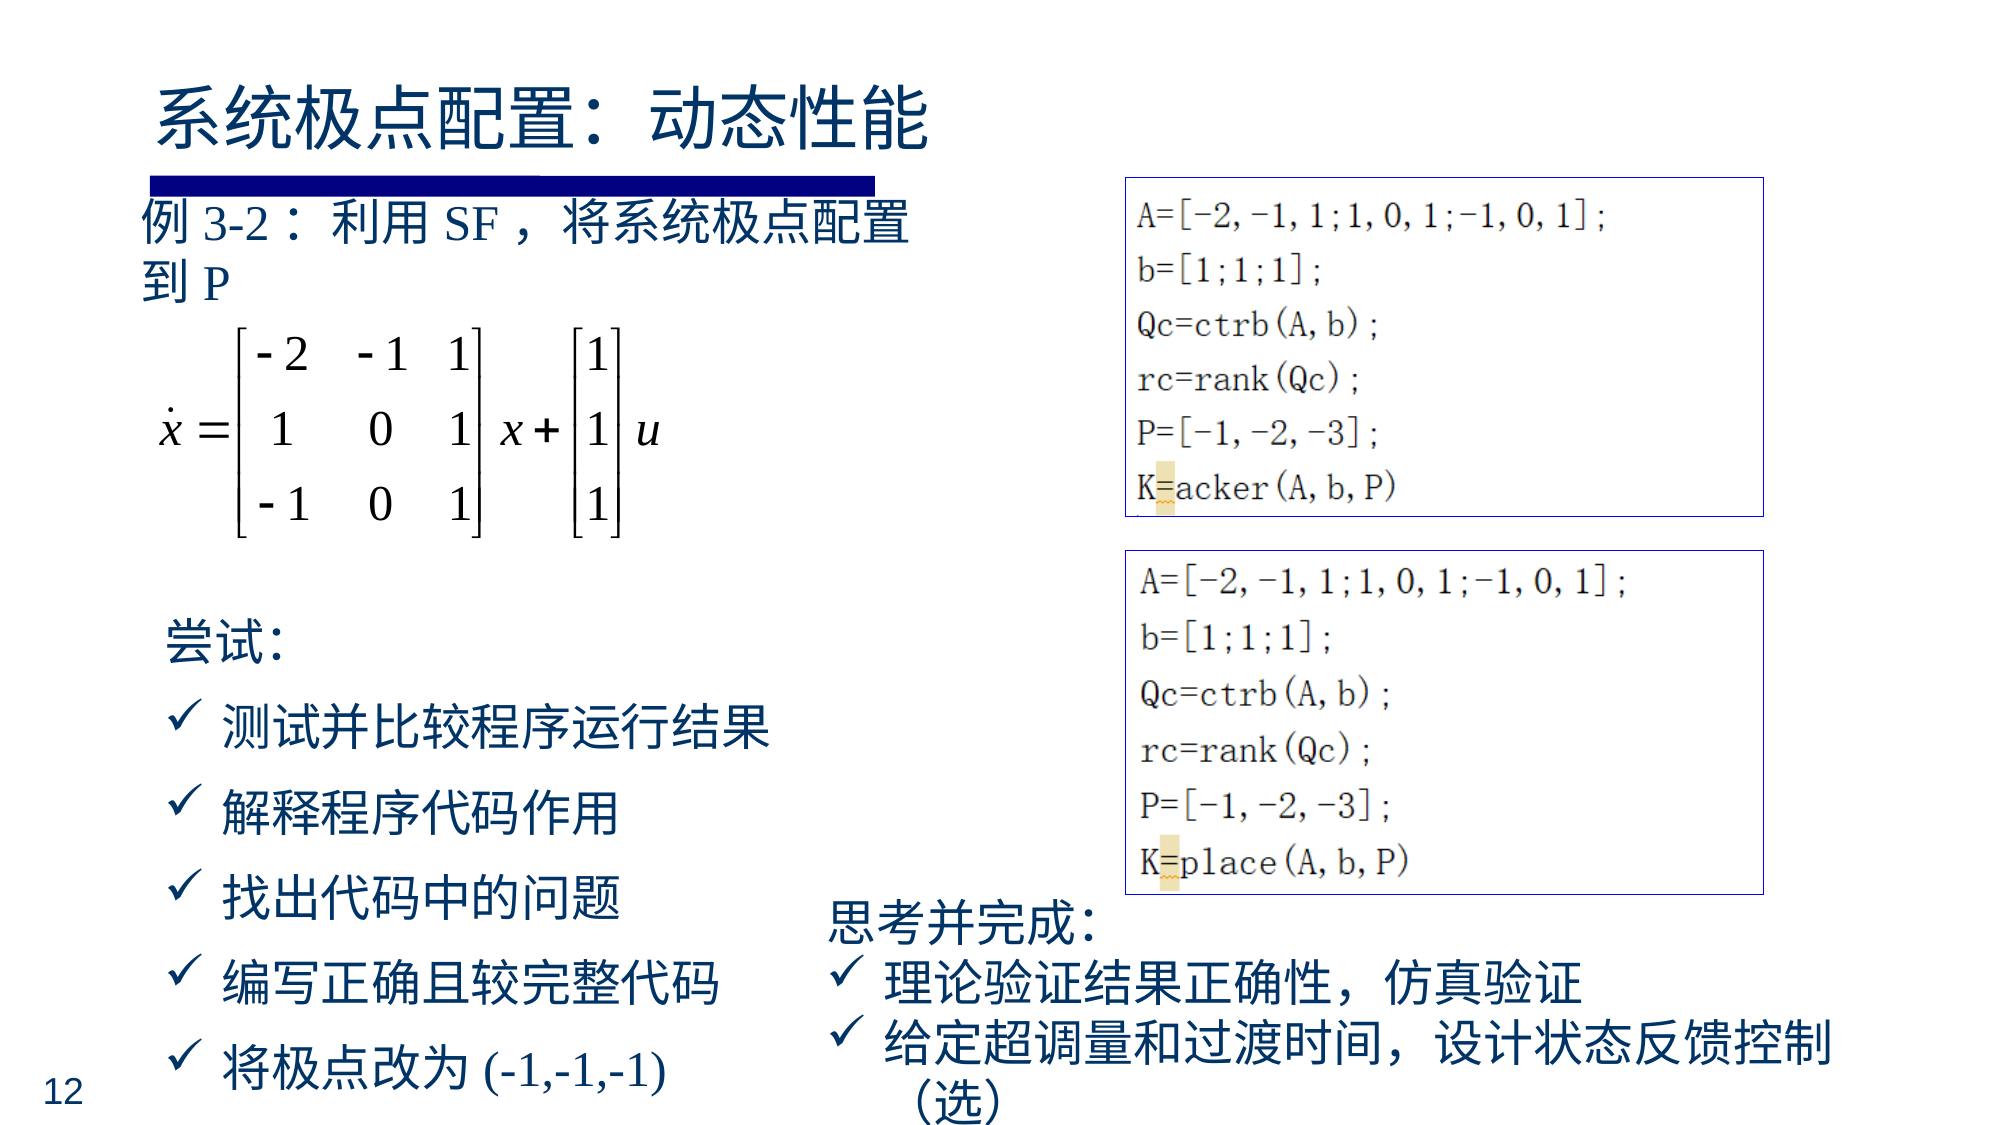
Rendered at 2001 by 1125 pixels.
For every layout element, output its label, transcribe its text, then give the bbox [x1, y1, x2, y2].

text_box 系统极点配置：动态性能 [137, 66, 1481, 166]
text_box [149, 315, 673, 551]
picture [1124, 549, 1765, 895]
picture [1124, 177, 1765, 517]
text_box 例3-2：利用SF，将系统极点配置到P [125, 182, 965, 318]
text_box 尝试： 测试并比较程序运行结果 解释程序代码作用 找出代码中的问题 编写正确且较完整代码 将极点改为(-1,-1,-1) [149, 603, 789, 1104]
text_box 思考并完成： 理论验证结果正确性，仿真验证 给定超调量和过渡时间，设计状态反馈控制（选） [811, 883, 1981, 1125]
slide_number 12 [12, 1058, 115, 1120]
